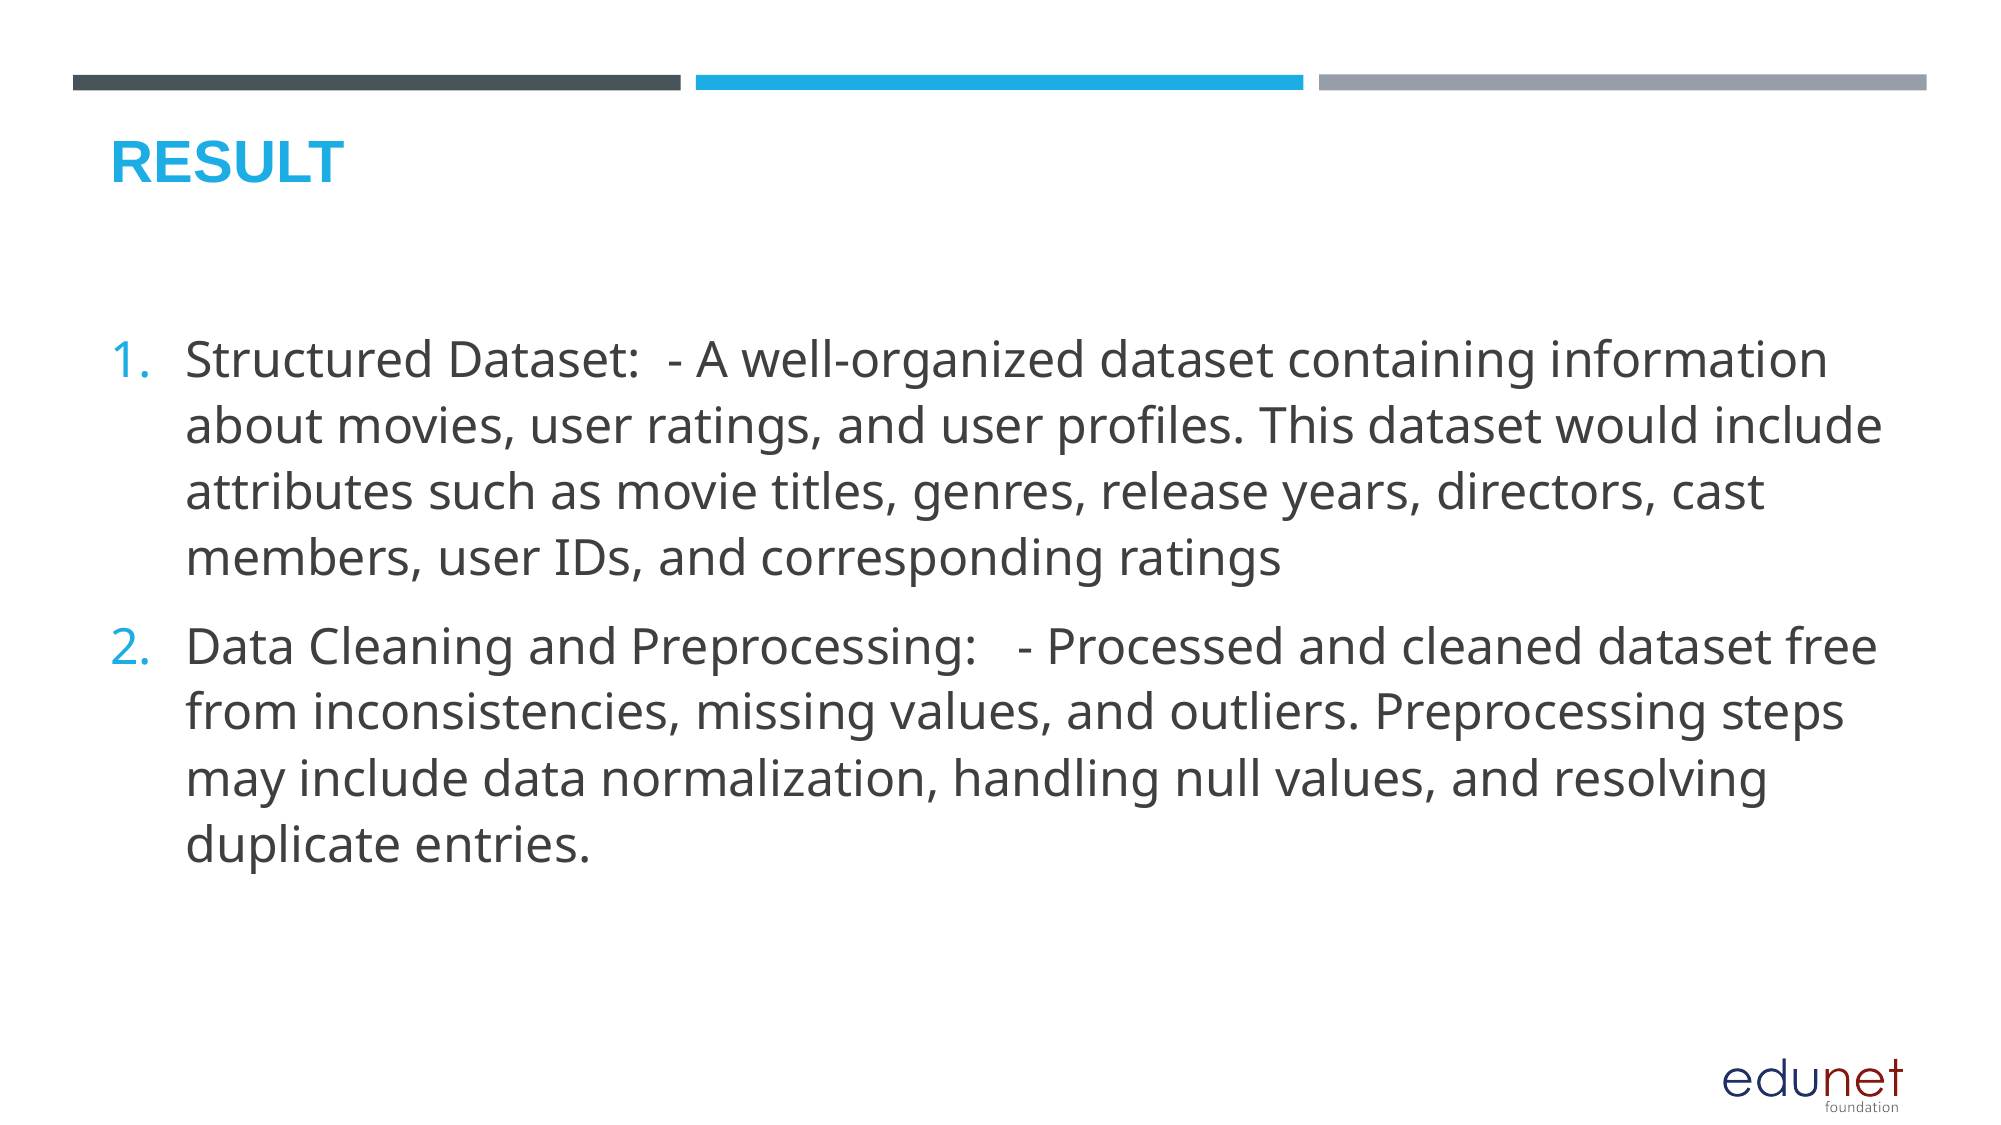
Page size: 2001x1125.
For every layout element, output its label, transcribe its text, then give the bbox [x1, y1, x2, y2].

title RESULT [95, 115, 1905, 203]
list Structured Dataset: - A well-organized dataset containing information about movies, user ratings, and user profiles. This dataset would include attributes such as movie titles, genres, release years, directors, cast members, user IDs, and corresponding ratings Data Cleaning and Preprocessing: - Processed and cleaned dataset free from inconsistencies, missing values, and outliers. Preprocessing steps may include data normalization, handling null values, and resolving duplicate entries. [95, 213, 1905, 981]
picture [1719, 1056, 1905, 1116]
